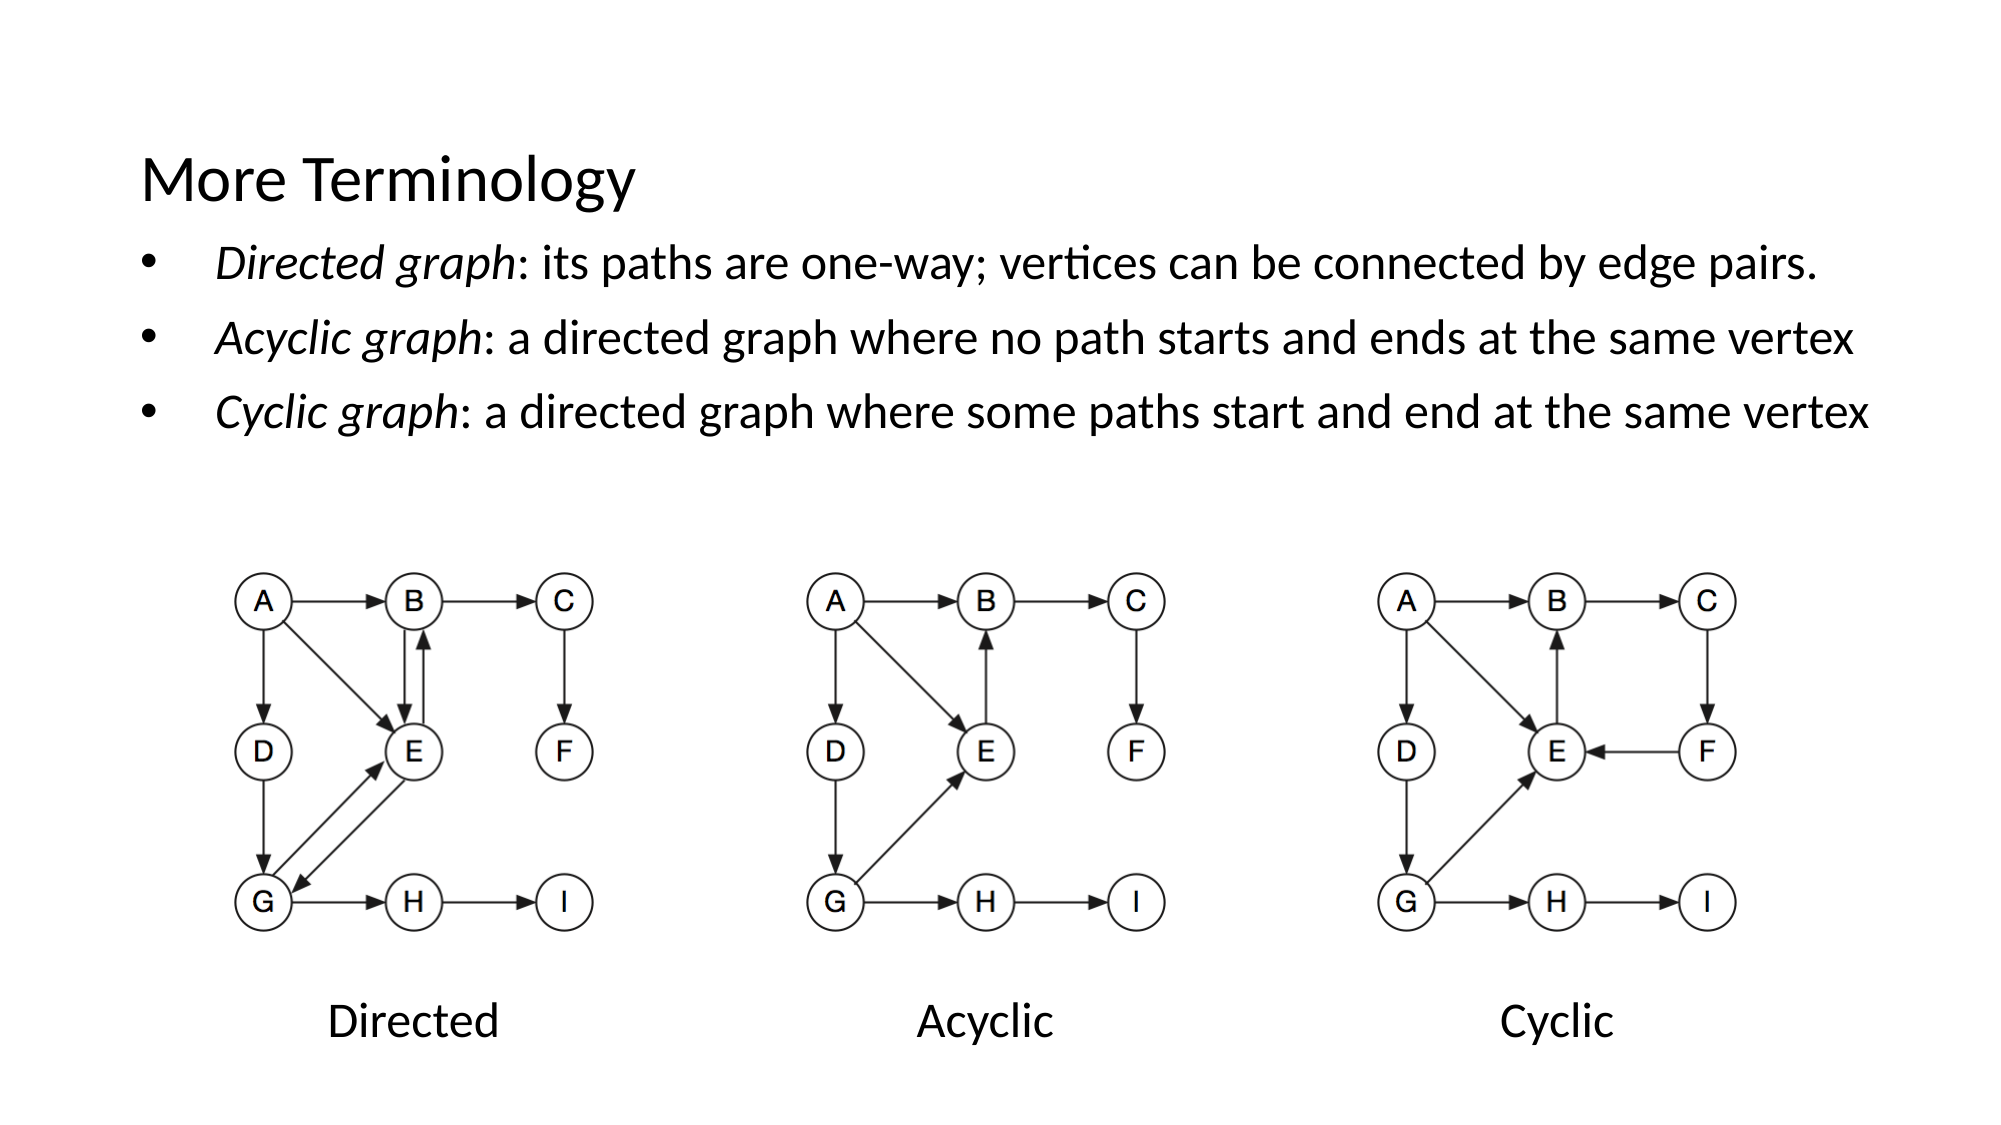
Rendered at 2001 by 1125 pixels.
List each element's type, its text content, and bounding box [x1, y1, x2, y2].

text_box Acyclic [901, 979, 1070, 1055]
list More Terminology Directed graph: its paths are one-way; vertices can be connected by edge pairs. Acyclic graph: a directed graph where no path starts and ends at the same vertex Cyclic graph: a directed graph where some paths start and end at the same vertex [125, 135, 1913, 479]
picture [226, 564, 602, 940]
text_box Cyclic [1485, 979, 1630, 1055]
picture [1369, 564, 1745, 940]
picture [798, 564, 1174, 940]
text_box Directed [312, 980, 516, 1056]
